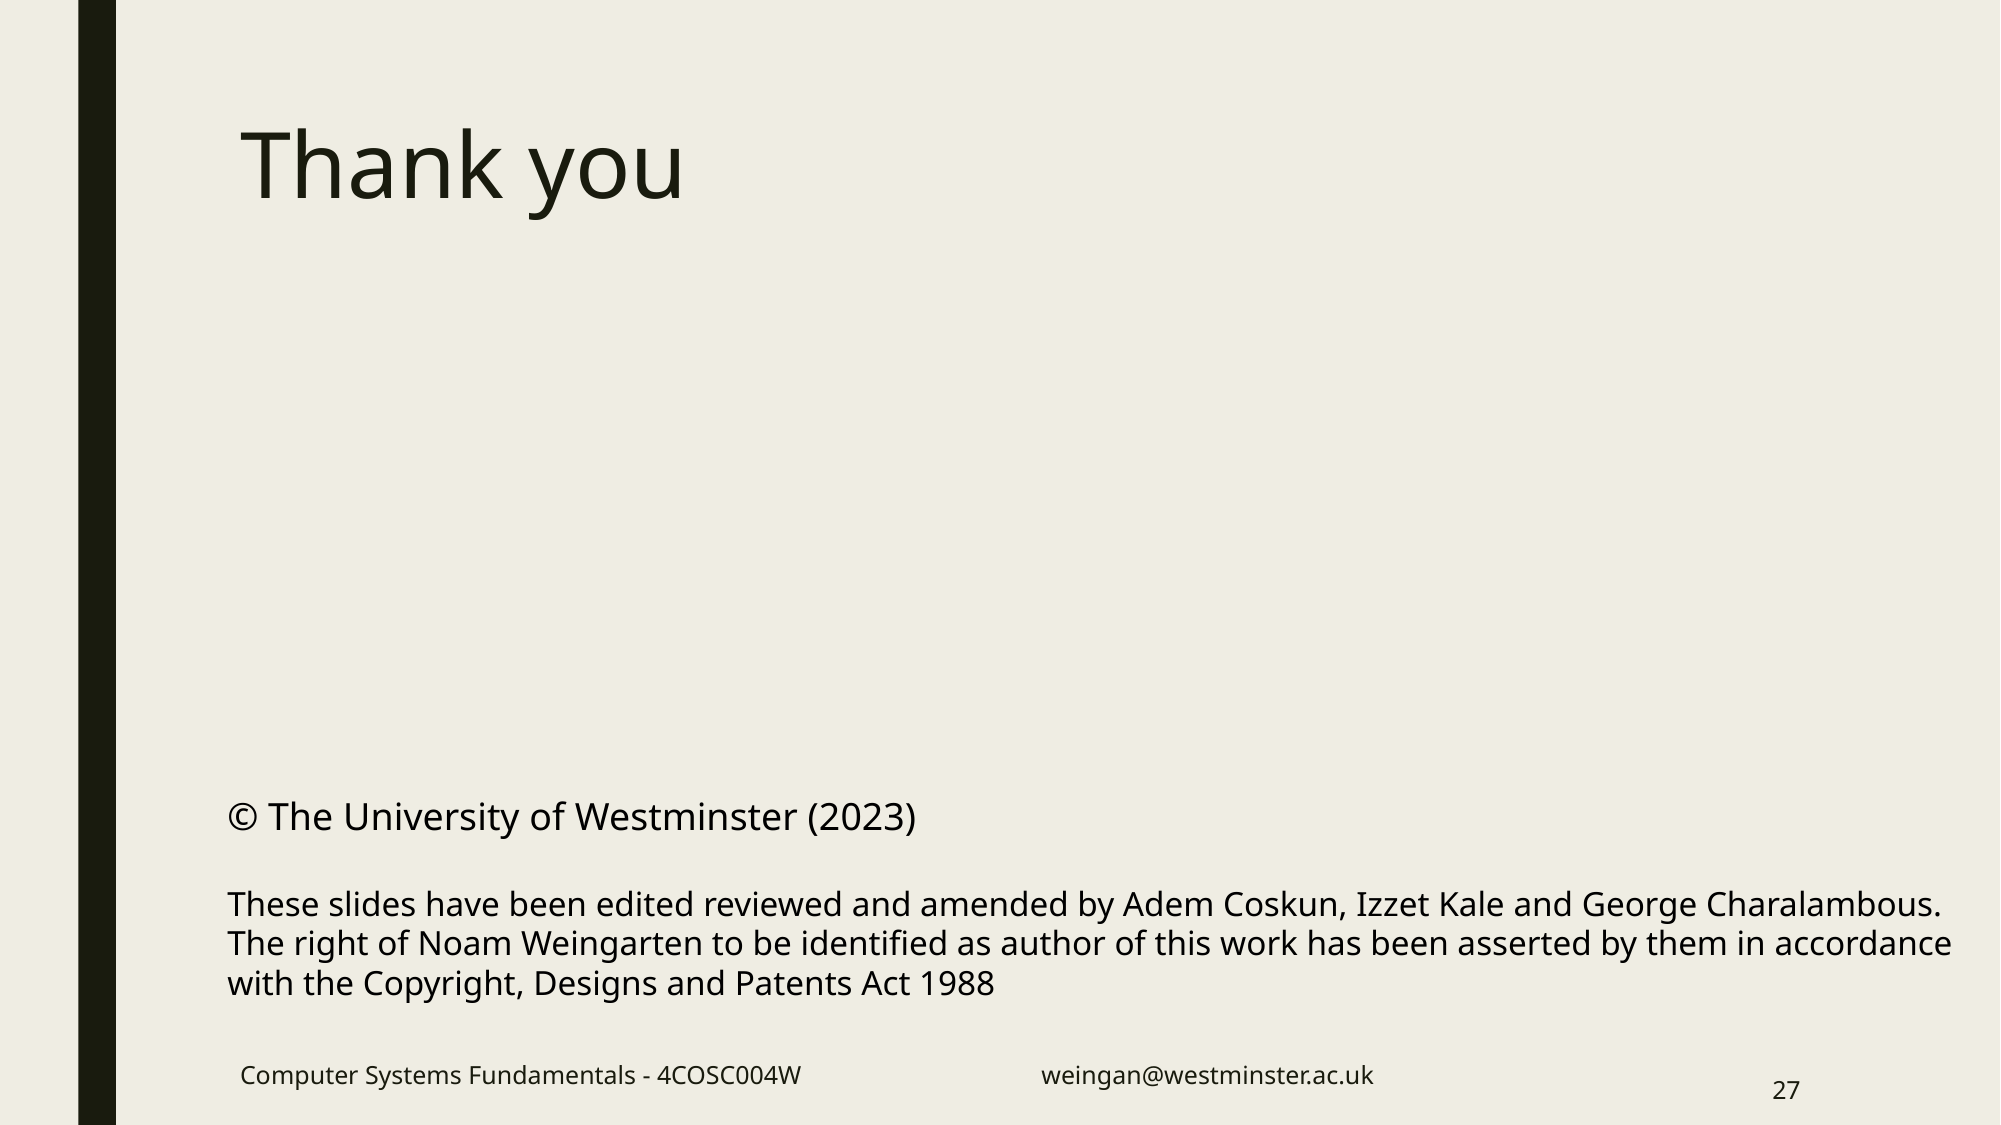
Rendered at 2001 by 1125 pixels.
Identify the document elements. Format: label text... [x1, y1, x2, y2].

text_box © The University of Westminster (2023) These slides have been edited reviewed and amended by Adem Coskun, Izzet Kale and George Charalambous. The right of Noam Weingarten to be identified as author of this work has been asserted by them in accordance with the Copyright, Designs and Patents Act 1988 [212, 785, 1988, 1010]
footer Computer Systems Fundamentals - 4COSC004W weingan@westminster.ac.uk [225, 1058, 1505, 1091]
title Thank you [225, 112, 1800, 357]
slide_number 27 [1553, 1058, 1816, 1125]
